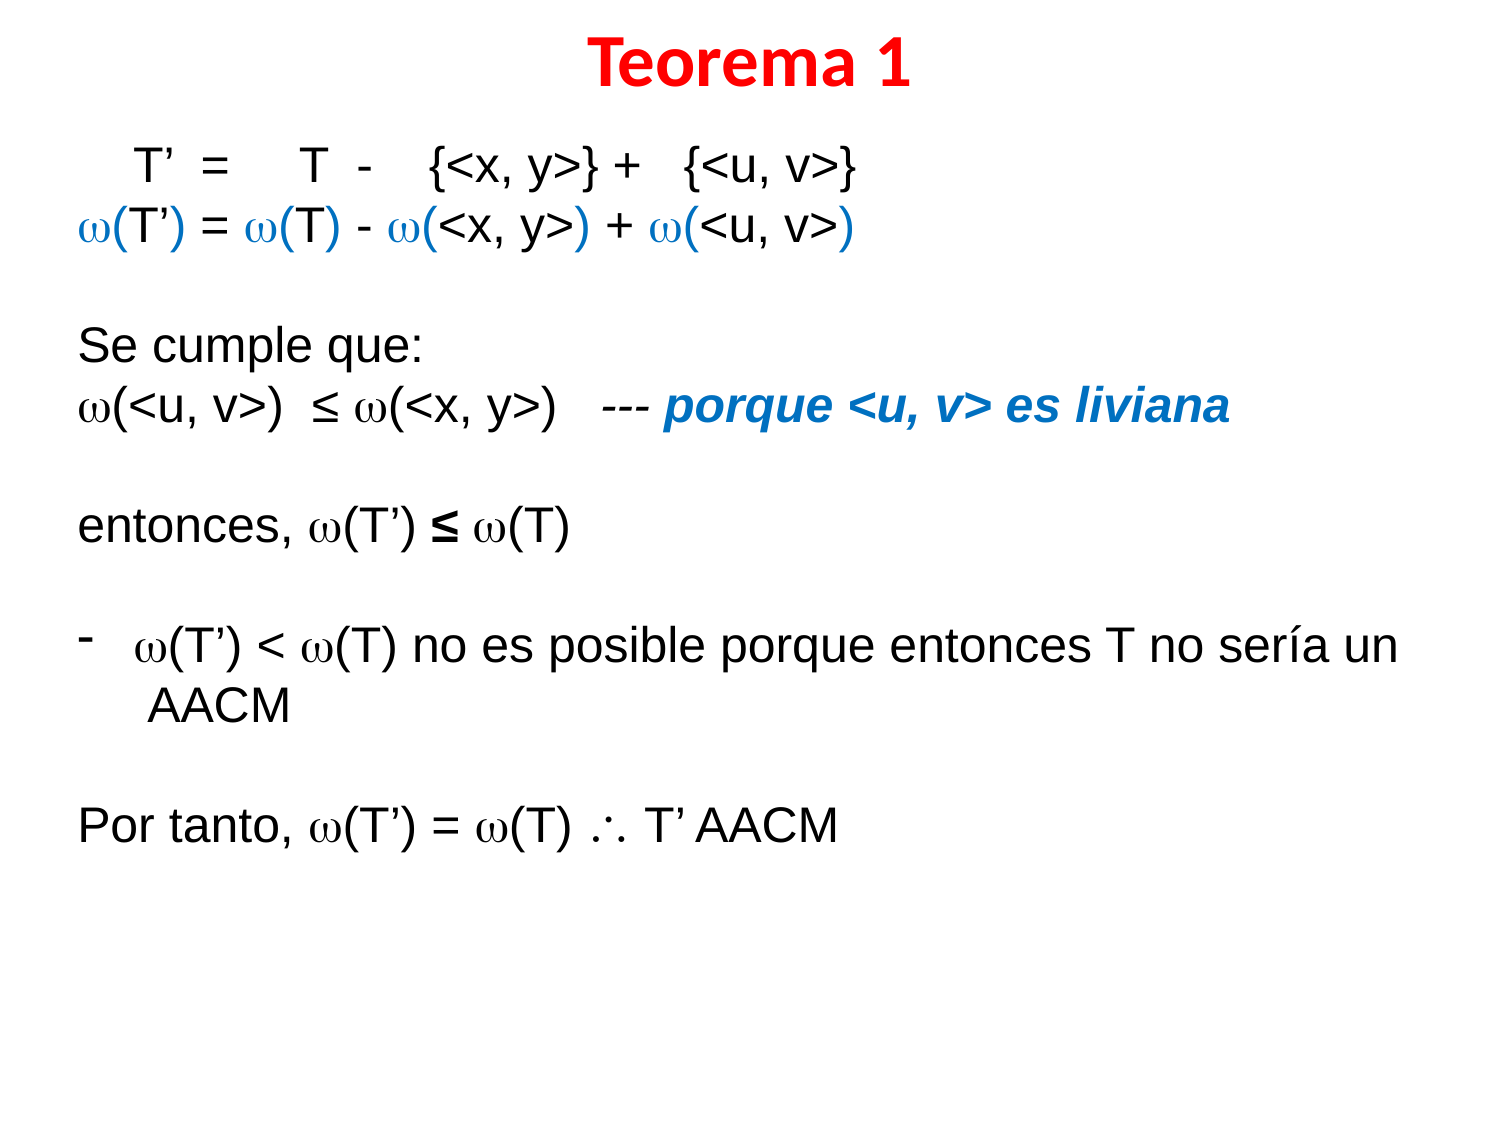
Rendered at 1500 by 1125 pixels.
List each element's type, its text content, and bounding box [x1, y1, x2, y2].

text_box Teorema 1 [37, 0, 1463, 113]
text_box T’ = T - {<x, y>} + {<u, v>} (T’) = (T) - (<x, y>) + (<u, v>) Se cumple que: (<u, v>) ≤ (<x, y>) --- porque <u, v> es liviana entonces, (T’) ≤ (T) (T’) < (T) no es posible porque entonces T no sería un AACM Por tanto, (T’) = (T)  T’ AACM [62, 124, 1463, 920]
